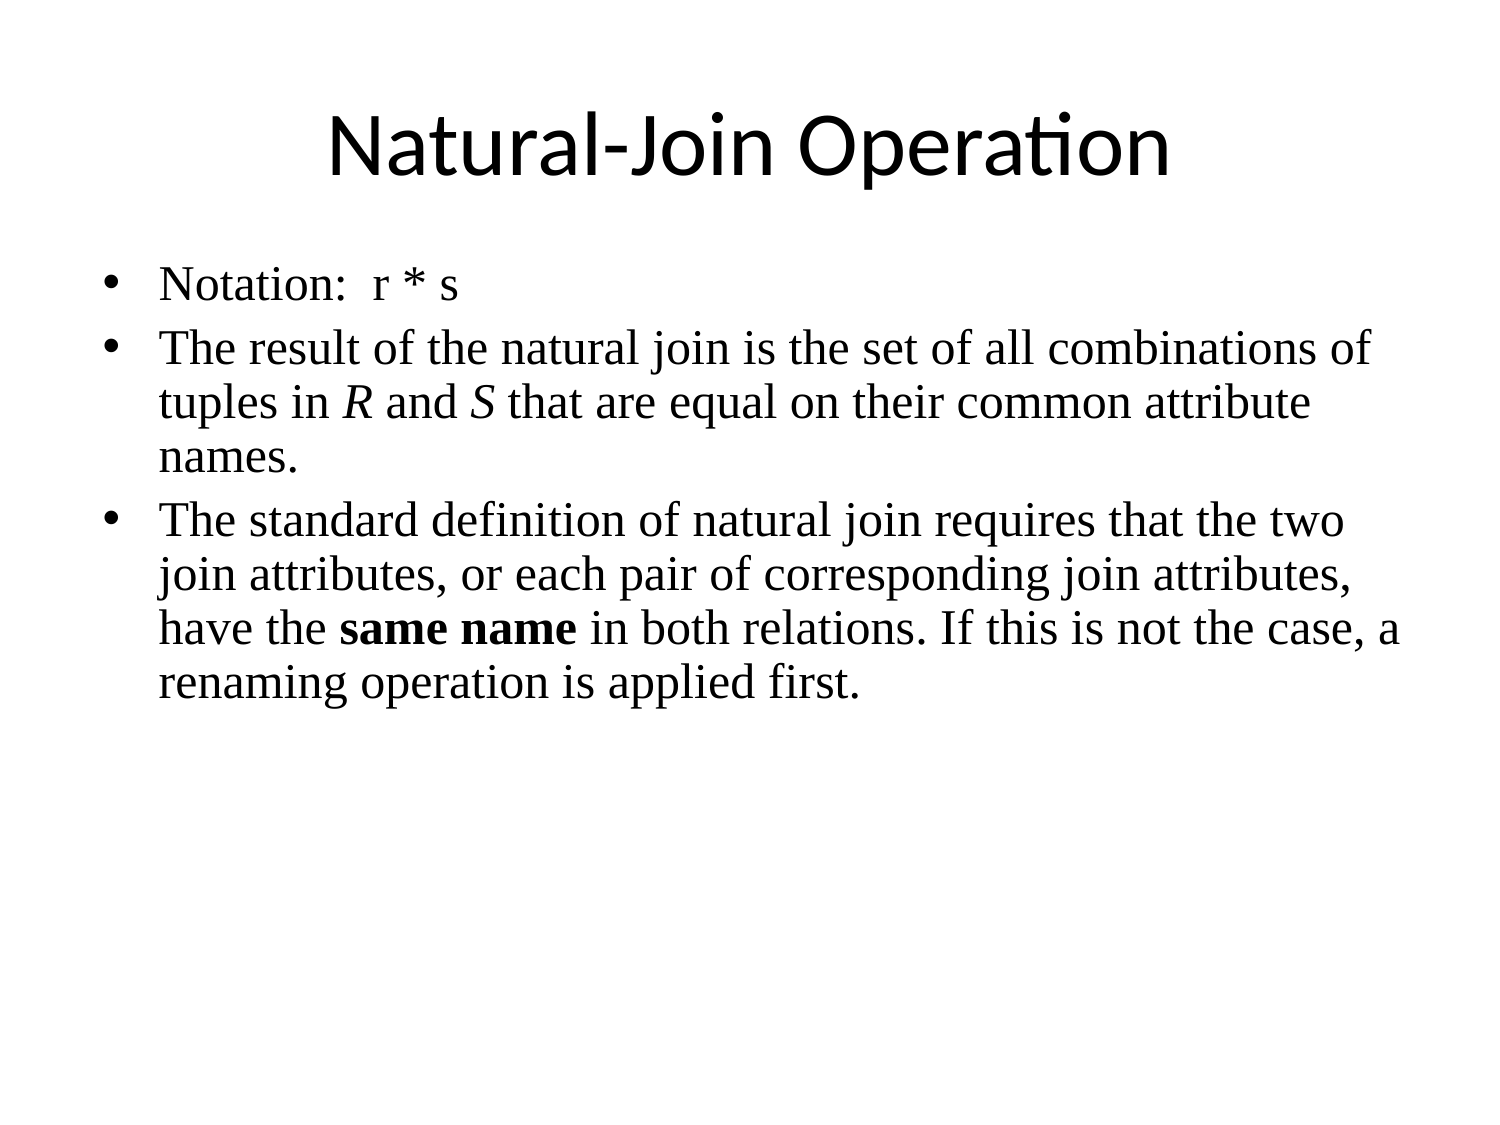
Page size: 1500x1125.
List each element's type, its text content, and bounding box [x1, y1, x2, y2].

list Notation: r * s The result of the natural join is the set of all combinations of tuples in R and S that are equal on their common attribute names. The standard definition of natural join requires that the two join attributes, or each pair of corresponding join attributes, have the same name in both relations. If this is not the case, a renaming operation is applied first. [87, 249, 1419, 1050]
title Natural-Join Operation [75, 45, 1425, 233]
